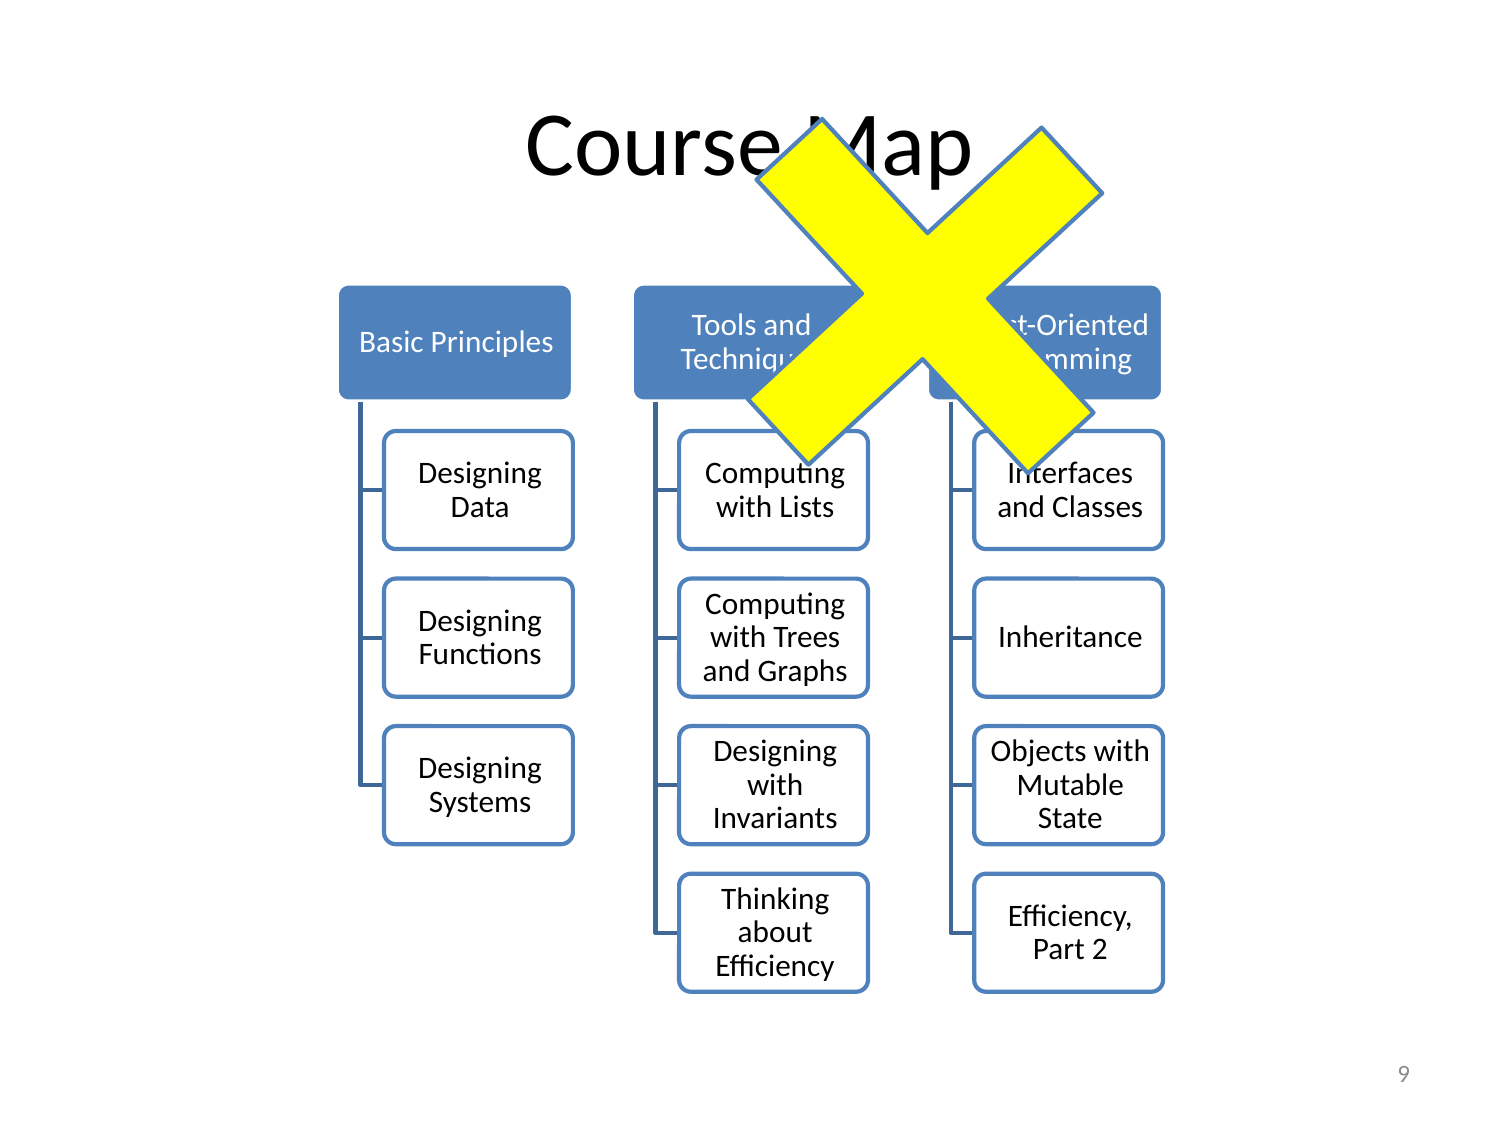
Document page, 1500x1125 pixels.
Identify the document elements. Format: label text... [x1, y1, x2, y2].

text_box [754, 116, 1105, 281]
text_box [249, 283, 1251, 992]
slide_number 9 [1074, 1042, 1425, 1103]
title Course Map [75, 45, 1425, 233]
